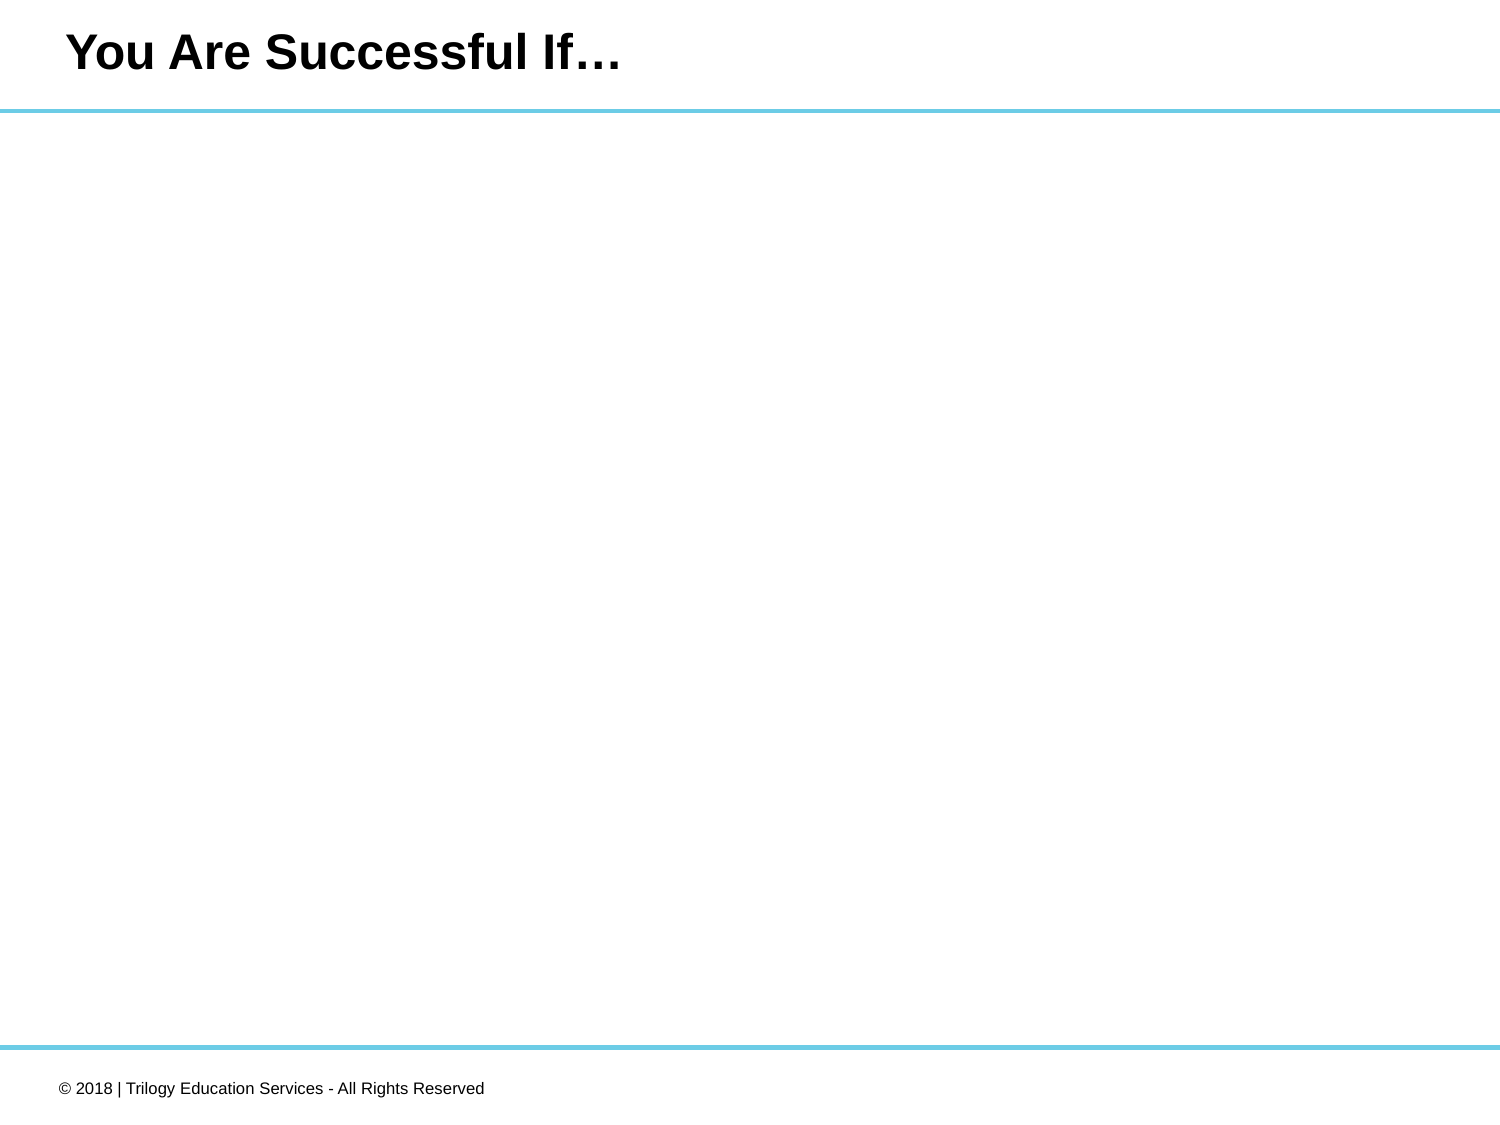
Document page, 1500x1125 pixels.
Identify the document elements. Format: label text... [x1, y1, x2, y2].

title You Are Successful If… [50, 0, 1500, 108]
